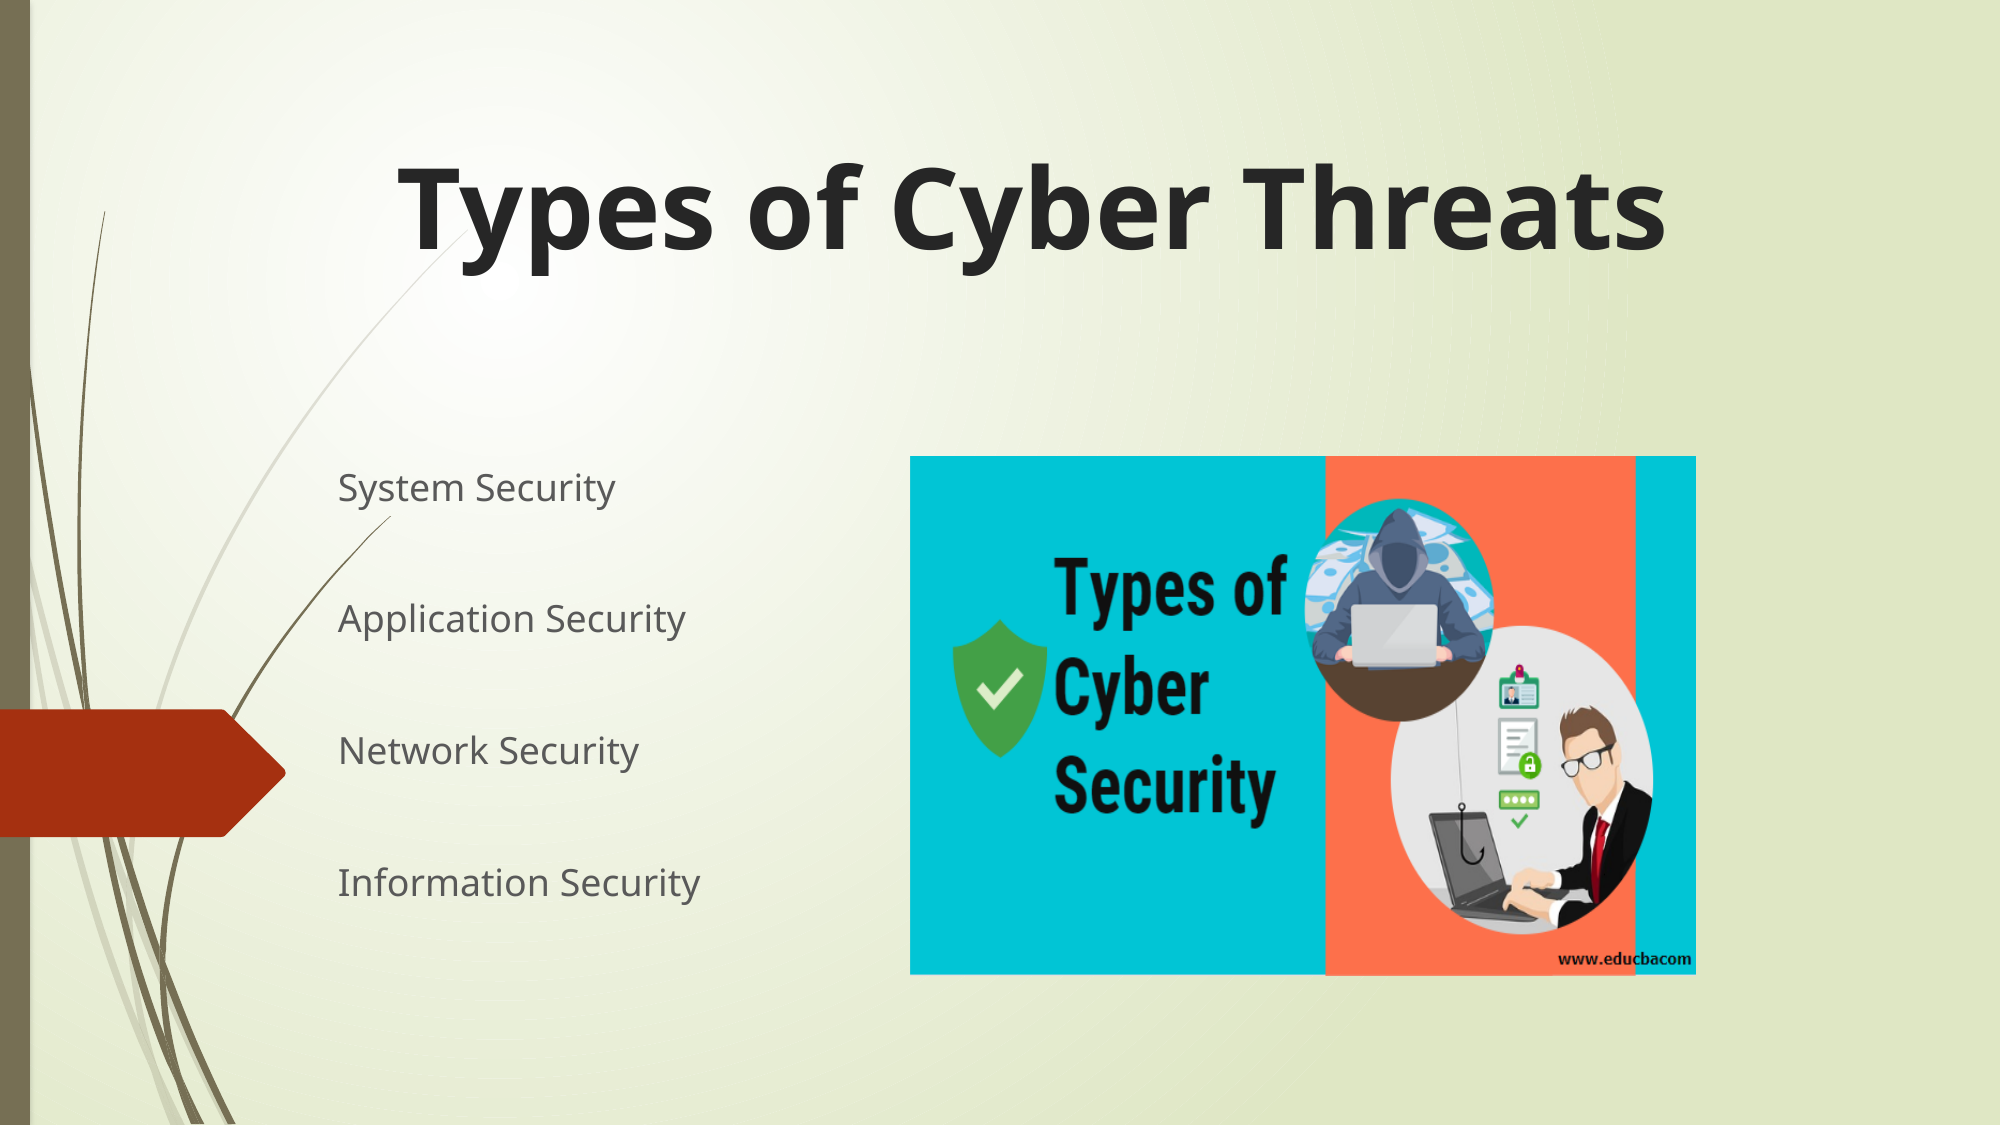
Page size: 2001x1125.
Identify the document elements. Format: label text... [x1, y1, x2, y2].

subtitle System Security Application Security Network Security Information Security [322, 456, 1656, 1000]
picture [909, 455, 1696, 977]
title Types of Cyber Threats [381, 53, 1750, 415]
